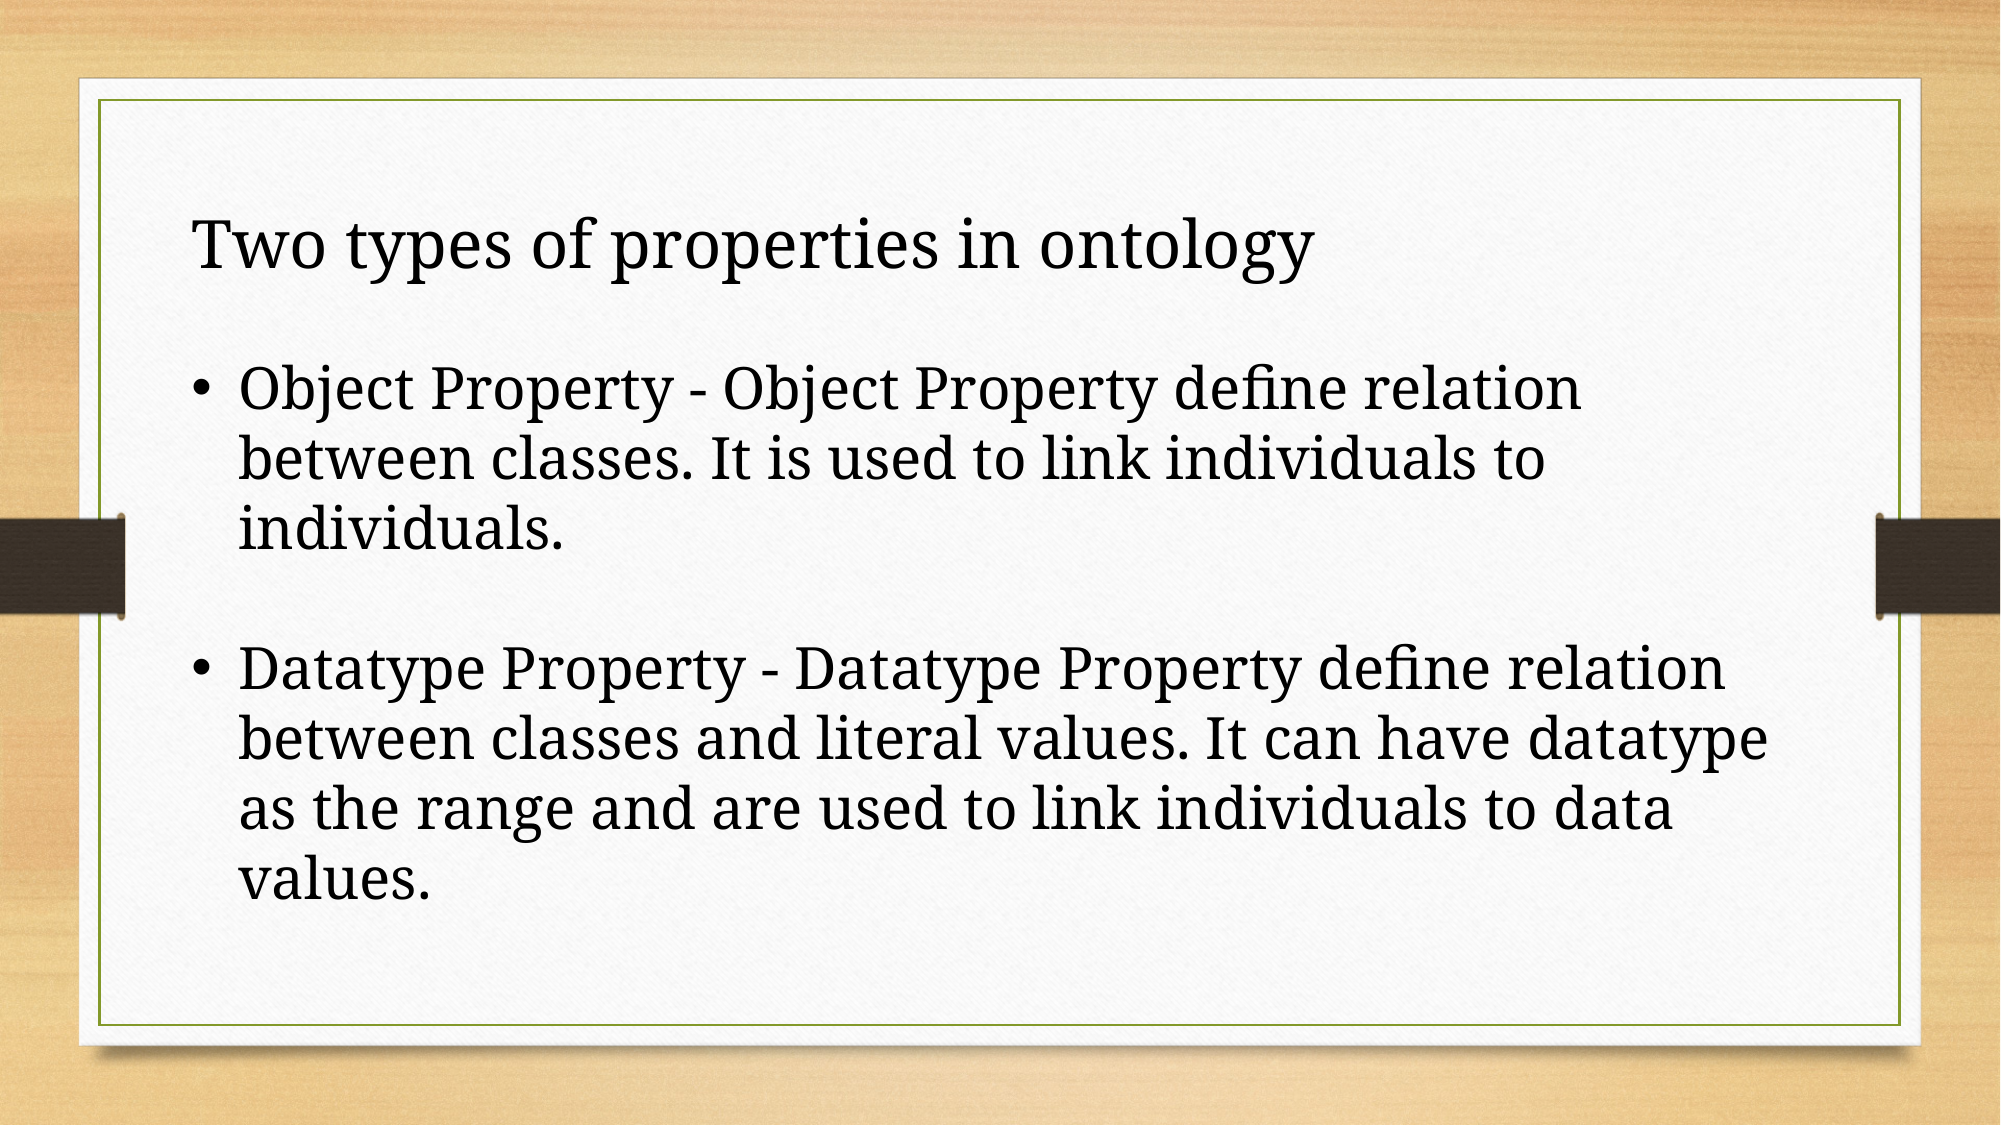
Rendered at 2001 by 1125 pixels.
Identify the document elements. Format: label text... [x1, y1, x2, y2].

picture [0, 0, 2001, 1125]
text_box Two types of properties in ontology Object Property - Object Property define relation between classes. It is used to link individuals to individuals. Datatype Property - Datatype Property define relation between classes and literal values. It can have datatype as the range and are used to link individuals to data values. [176, 194, 1809, 964]
